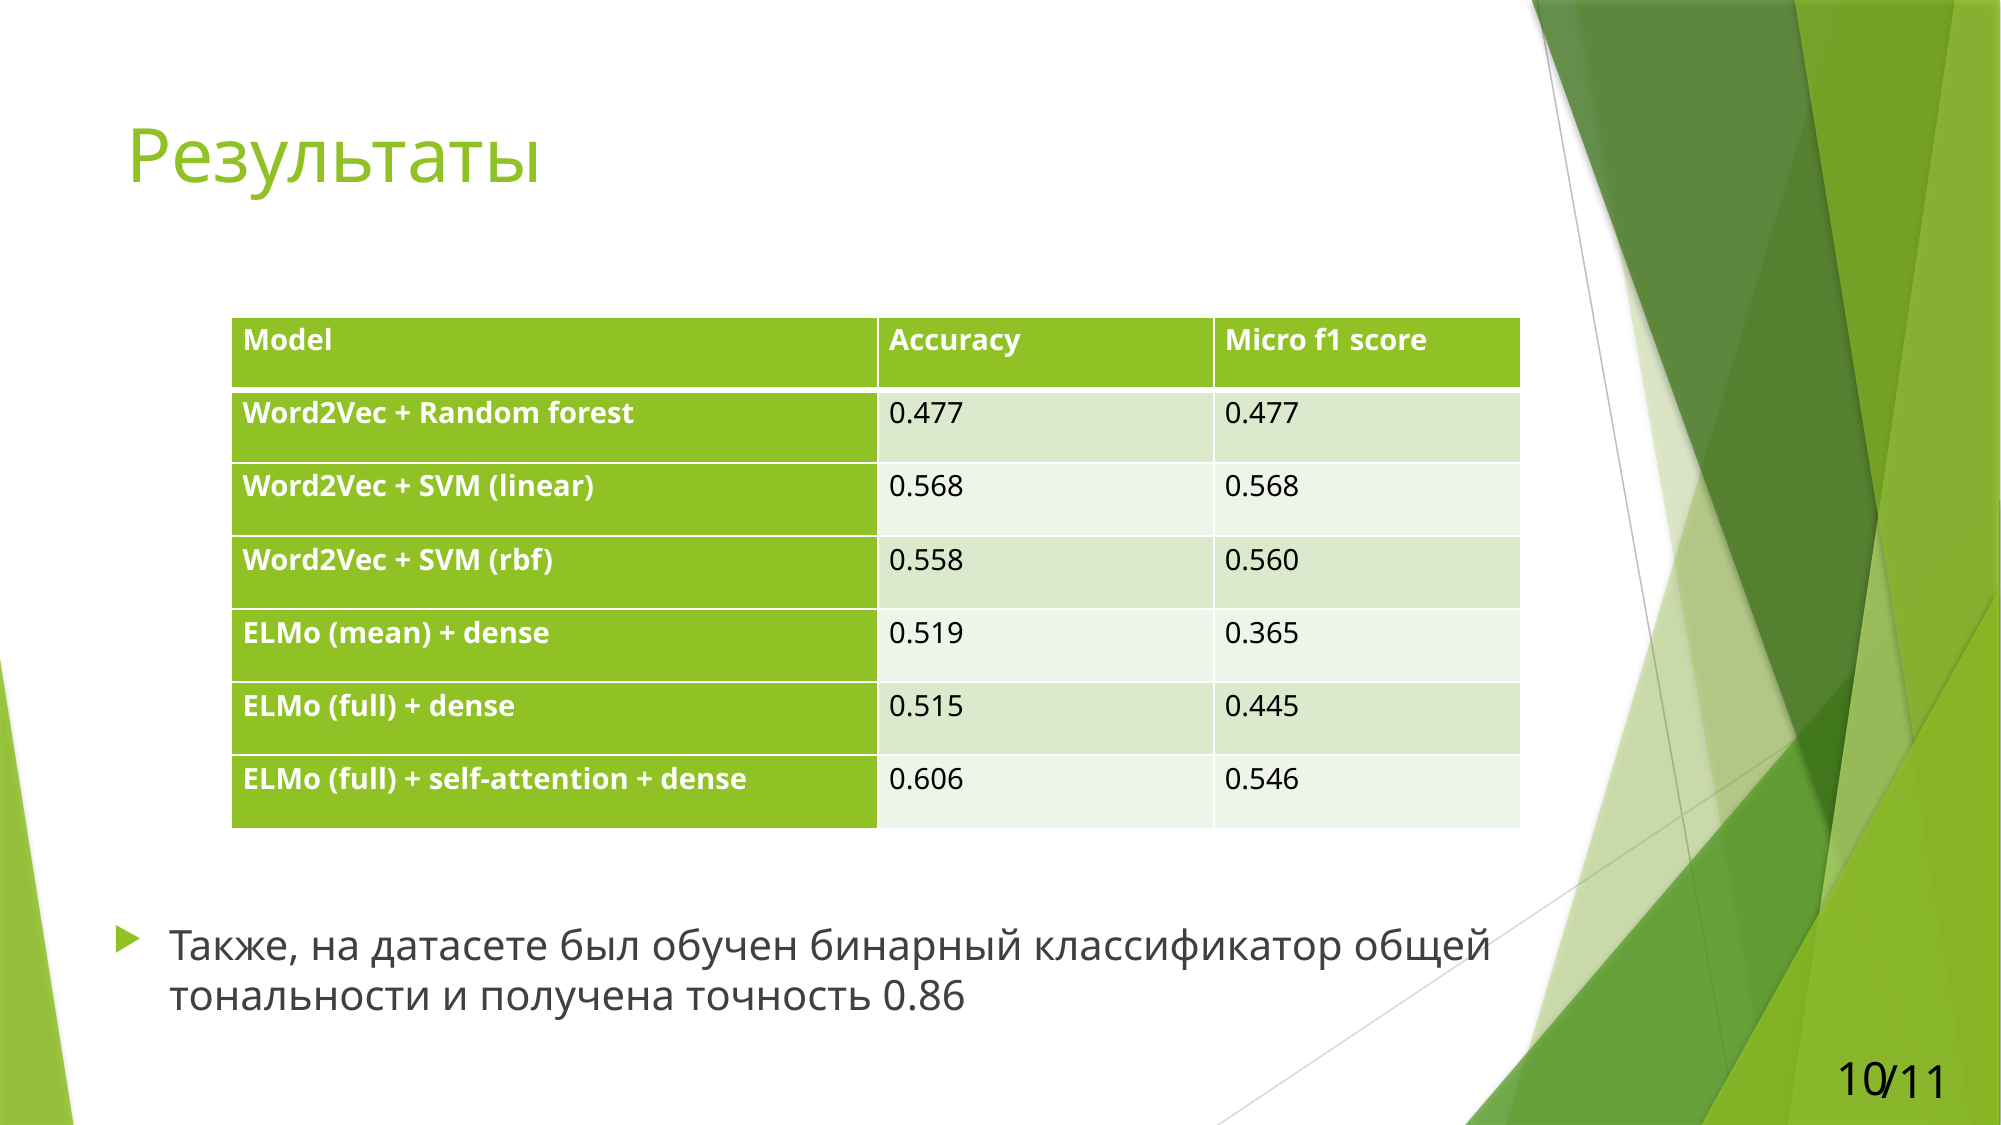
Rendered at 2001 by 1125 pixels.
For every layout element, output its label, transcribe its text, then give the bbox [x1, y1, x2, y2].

table_cell 0.515 [879, 683, 1213, 754]
table_cell 0.558 [879, 537, 1213, 608]
table_cell ELMo (full) + self-attention + dense [232, 756, 877, 828]
table_cell 0.477 [879, 393, 1213, 462]
table_cell 0.365 [1215, 610, 1520, 681]
table_cell 0.560 [1215, 537, 1520, 608]
table_cell 0.445 [1215, 683, 1520, 754]
table_header Accuracy [879, 318, 1213, 387]
table_header Model [232, 318, 877, 387]
table_cell 0.568 [879, 464, 1213, 535]
table_cell ELMo (full) + dense [232, 683, 877, 754]
table_cell 0.477 [1215, 393, 1520, 462]
title Результаты [111, 99, 1522, 317]
slide_number 10 [1791, 1050, 1904, 1111]
table_cell 0.606 [879, 756, 1213, 828]
table_cell 0.568 [1215, 464, 1520, 535]
table_cell Word2Vec + SVM (linear) [232, 464, 877, 535]
table_cell Word2Vec + SVM (rbf) [232, 537, 877, 608]
table_cell Word2Vec + Random forest [232, 393, 877, 462]
table_cell ELMo (mean) + dense [232, 610, 877, 681]
text_box Также, на датасете был обучен бинарный классификатор общей тональности и получена точность 0.86 [97, 911, 1509, 1025]
table_cell 0.519 [879, 610, 1213, 681]
table_cell 0.546 [1215, 756, 1520, 828]
table_header Micro f1 score [1215, 318, 1520, 387]
